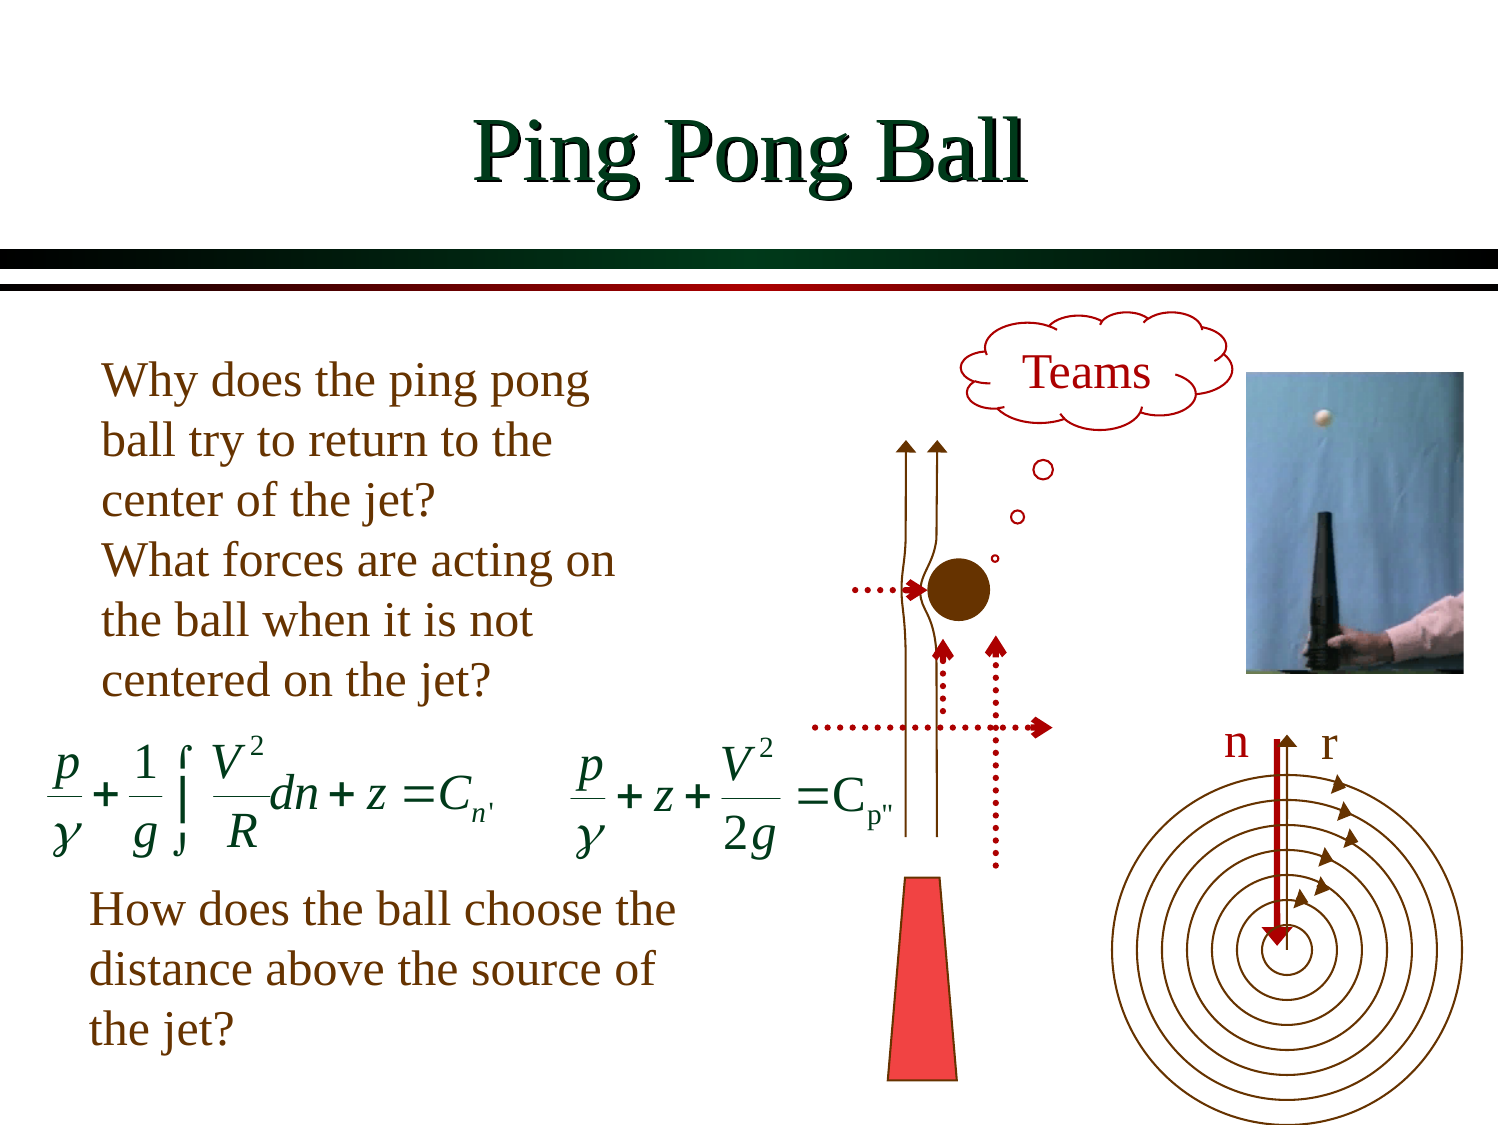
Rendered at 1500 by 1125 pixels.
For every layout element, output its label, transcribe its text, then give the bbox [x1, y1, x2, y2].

text_box [1038, 720, 1053, 735]
text_box Teams [960, 312, 1233, 431]
text_box [887, 877, 957, 1081]
text_box Why does the ping pong ball try to return to the center of the jet? What forces are acting on the ball when it is not centered on the jet? [86, 339, 660, 715]
text_box [935, 638, 951, 654]
text_box [938, 559, 990, 621]
text_box [920, 440, 948, 650]
text_box How does the ball choose the distance above the source of the jet? [74, 868, 694, 1064]
text_box Teams [1011, 510, 1025, 524]
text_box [566, 728, 895, 865]
text_box [895, 440, 917, 838]
picture [1245, 371, 1464, 674]
title Ping Pong Ball [112, 49, 1388, 238]
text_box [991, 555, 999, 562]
text_box [913, 582, 928, 598]
text_box Teams [1033, 459, 1053, 480]
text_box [43, 726, 496, 863]
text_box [1111, 699, 1463, 1125]
